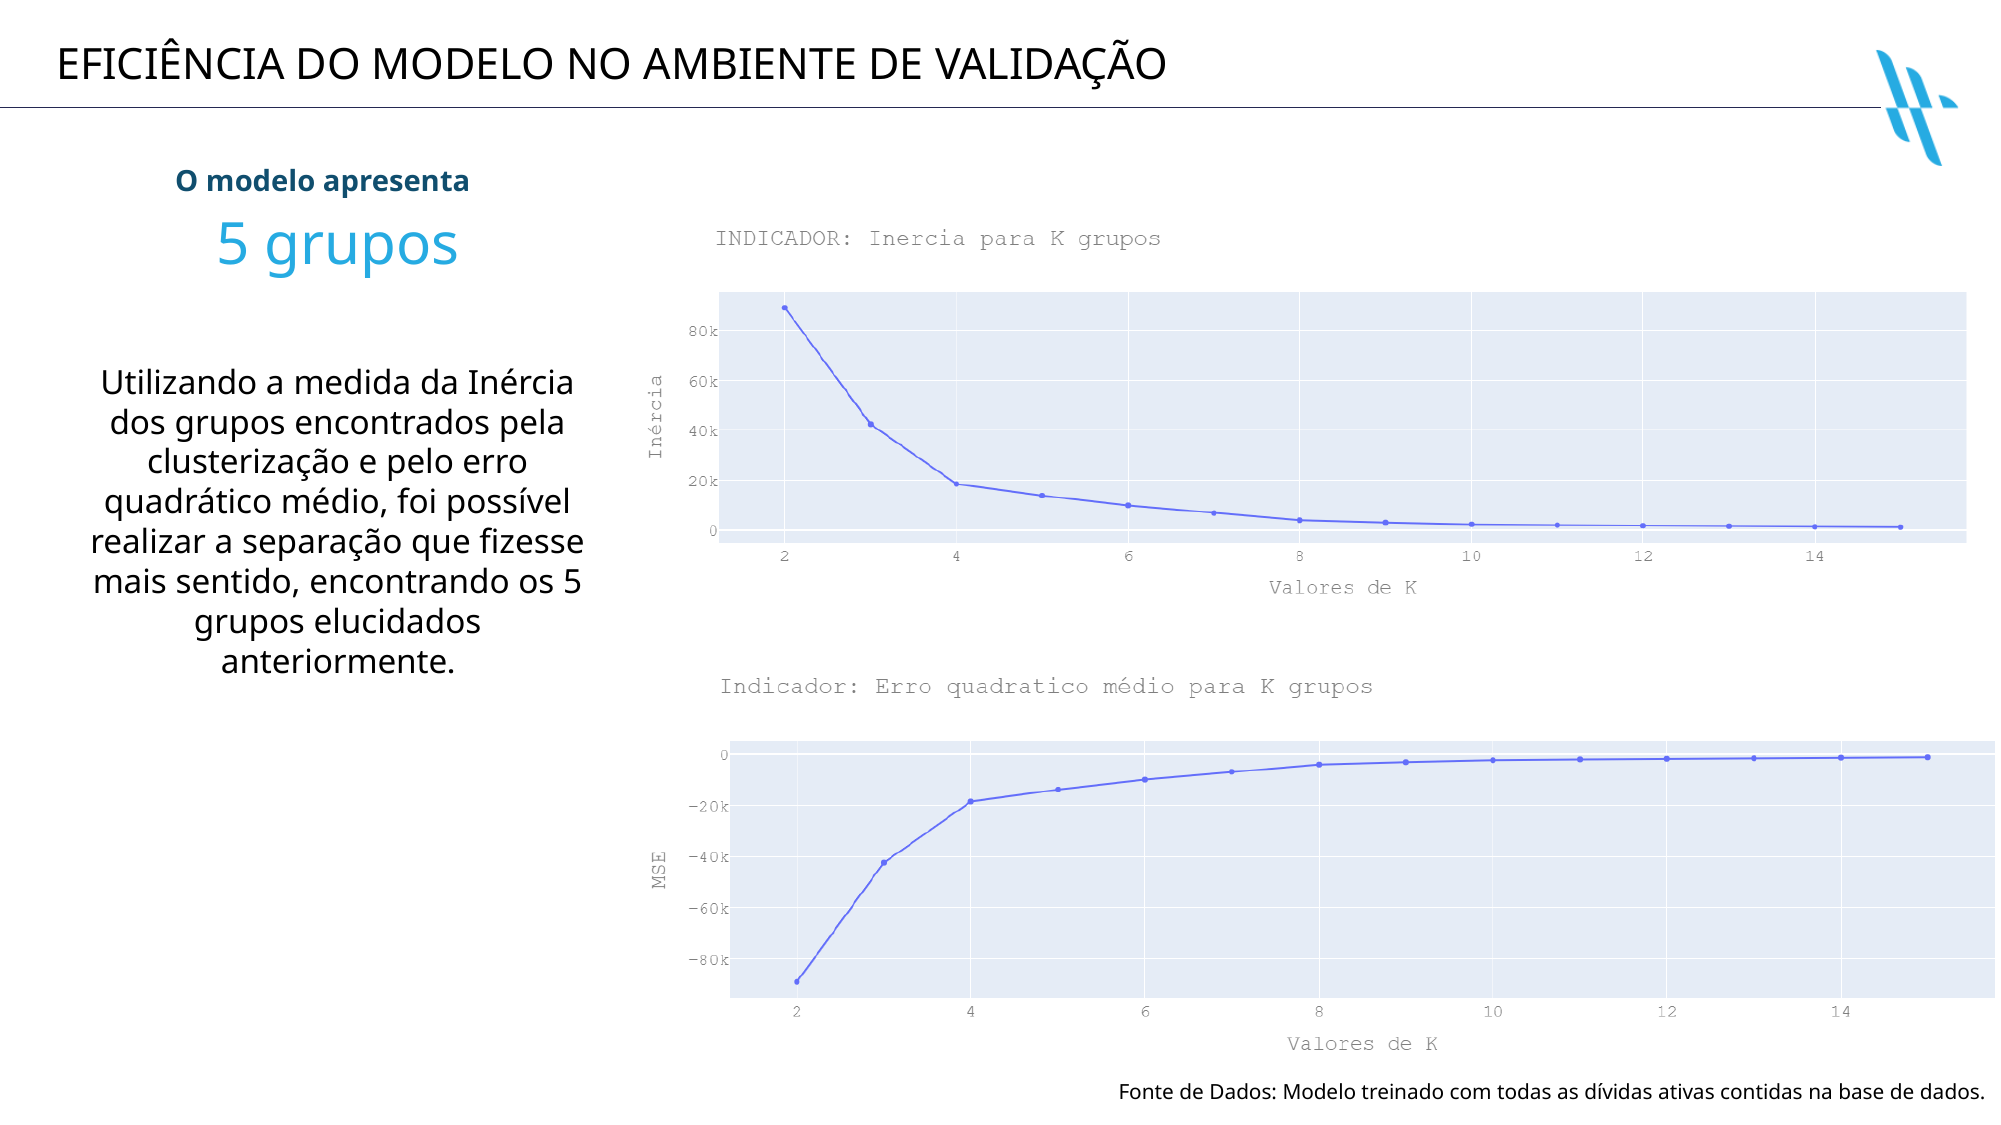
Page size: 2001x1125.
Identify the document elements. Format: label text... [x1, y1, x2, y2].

picture [1869, 39, 1965, 178]
text_box Fonte de Dados: Modelo treinado com todas as dívidas ativas contidas na base de dados. [337, 1071, 2000, 1111]
picture [646, 198, 1980, 608]
text_box O modelo apresenta [126, 154, 520, 205]
title EFICIÊNCIA DO MODELO NO AMBIENTE DE VALIDAÇÃO [41, 28, 1829, 96]
text_box Utilizando a medida da Inércia dos grupos encontrados pela clusterização e pelo erro quadrático médio, foi possível realizar a separação que fizesse mais sentido, encontrando os 5 grupos elucidados anteriormente. [69, 353, 607, 688]
picture [646, 648, 2000, 1058]
text_box 5 grupos [174, 205, 502, 284]
